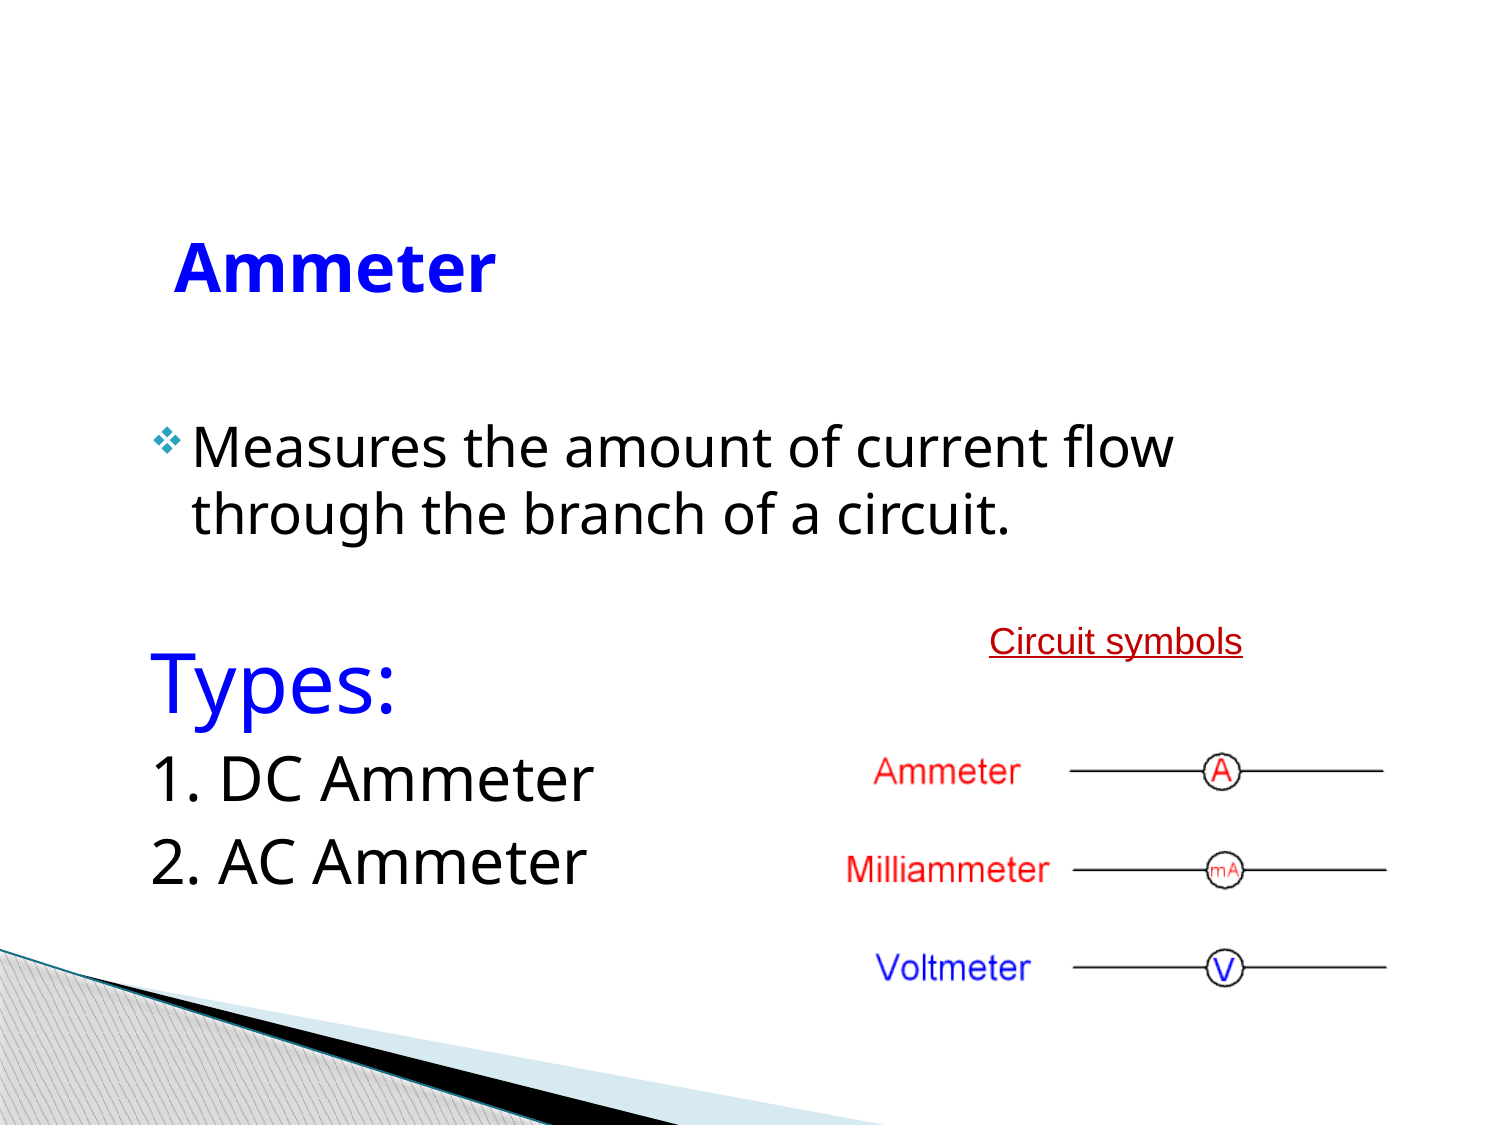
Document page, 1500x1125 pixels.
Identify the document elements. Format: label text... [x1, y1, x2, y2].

text_box Circuit symbols [974, 609, 1258, 670]
title Ammeter [0, 160, 673, 315]
list Measures the amount of current flow through the branch of a circuit. Types: 1. DC Ammeter 2. AC Ammeter [117, 328, 1380, 939]
picture [843, 749, 1393, 991]
